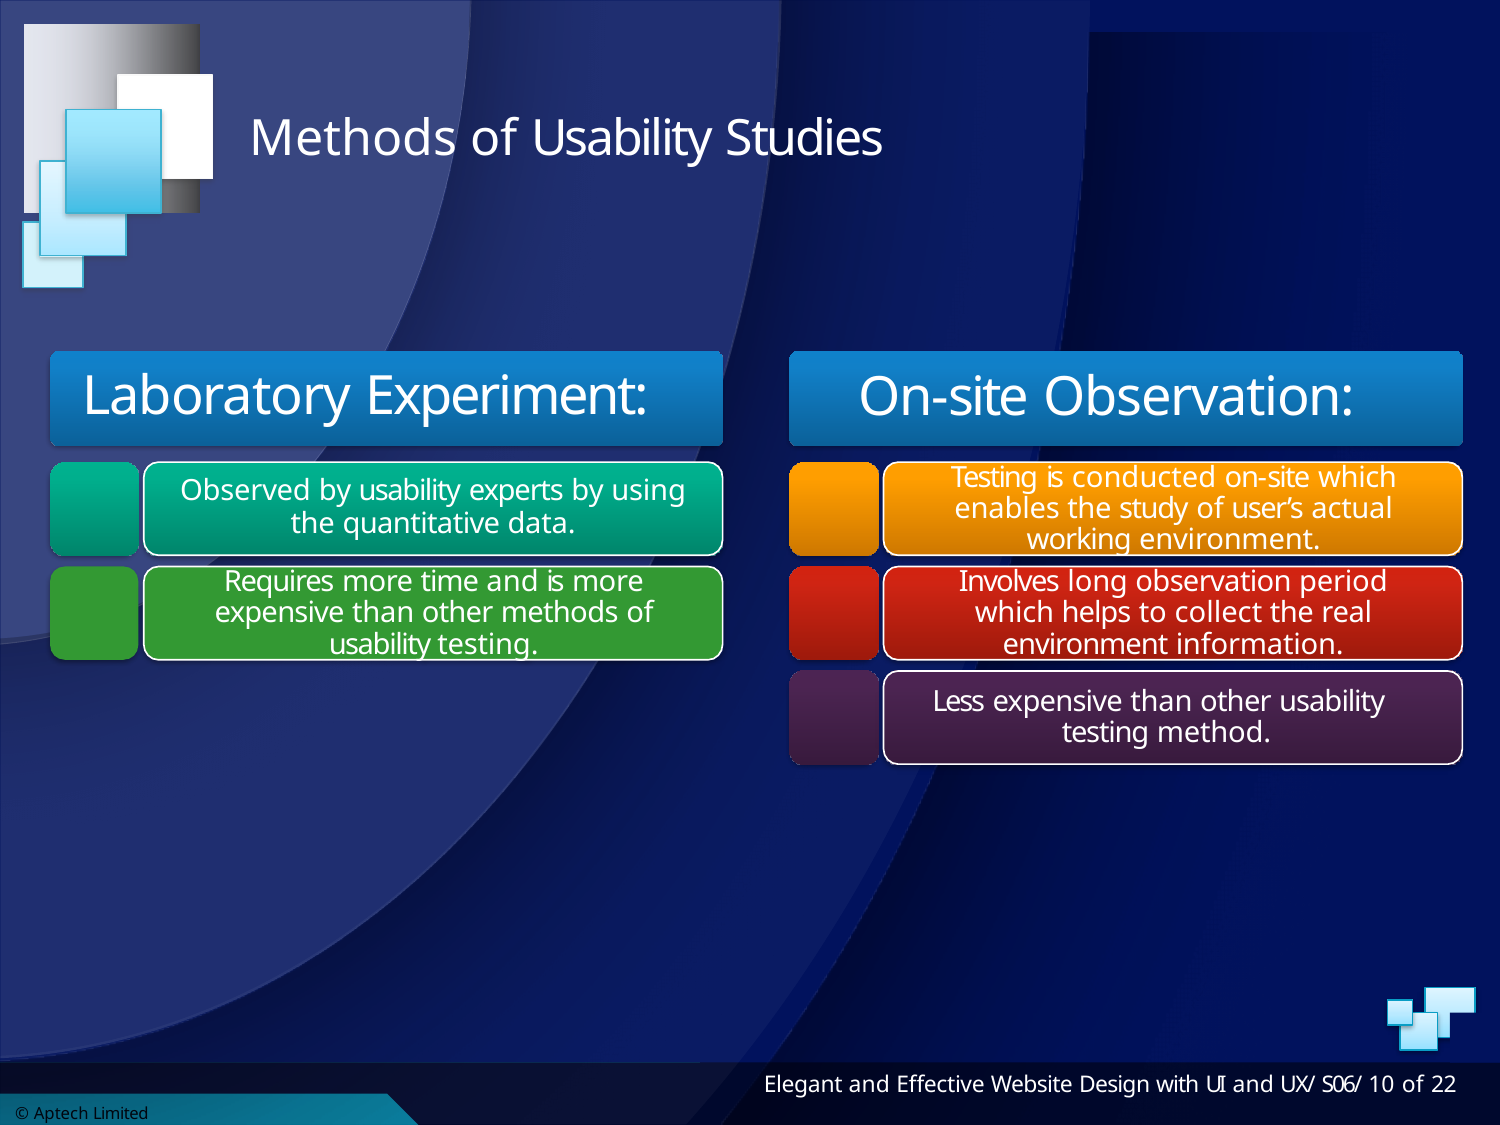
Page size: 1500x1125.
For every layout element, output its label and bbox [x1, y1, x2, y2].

text_box [782, 550, 1470, 666]
text_box [43, 458, 733, 553]
text_box [43, 550, 730, 688]
text_box [782, 666, 1470, 776]
text_box [782, 445, 1470, 550]
text_box [42, 341, 730, 457]
text_box [0, 0, 1500, 1125]
text_box [782, 343, 1469, 445]
